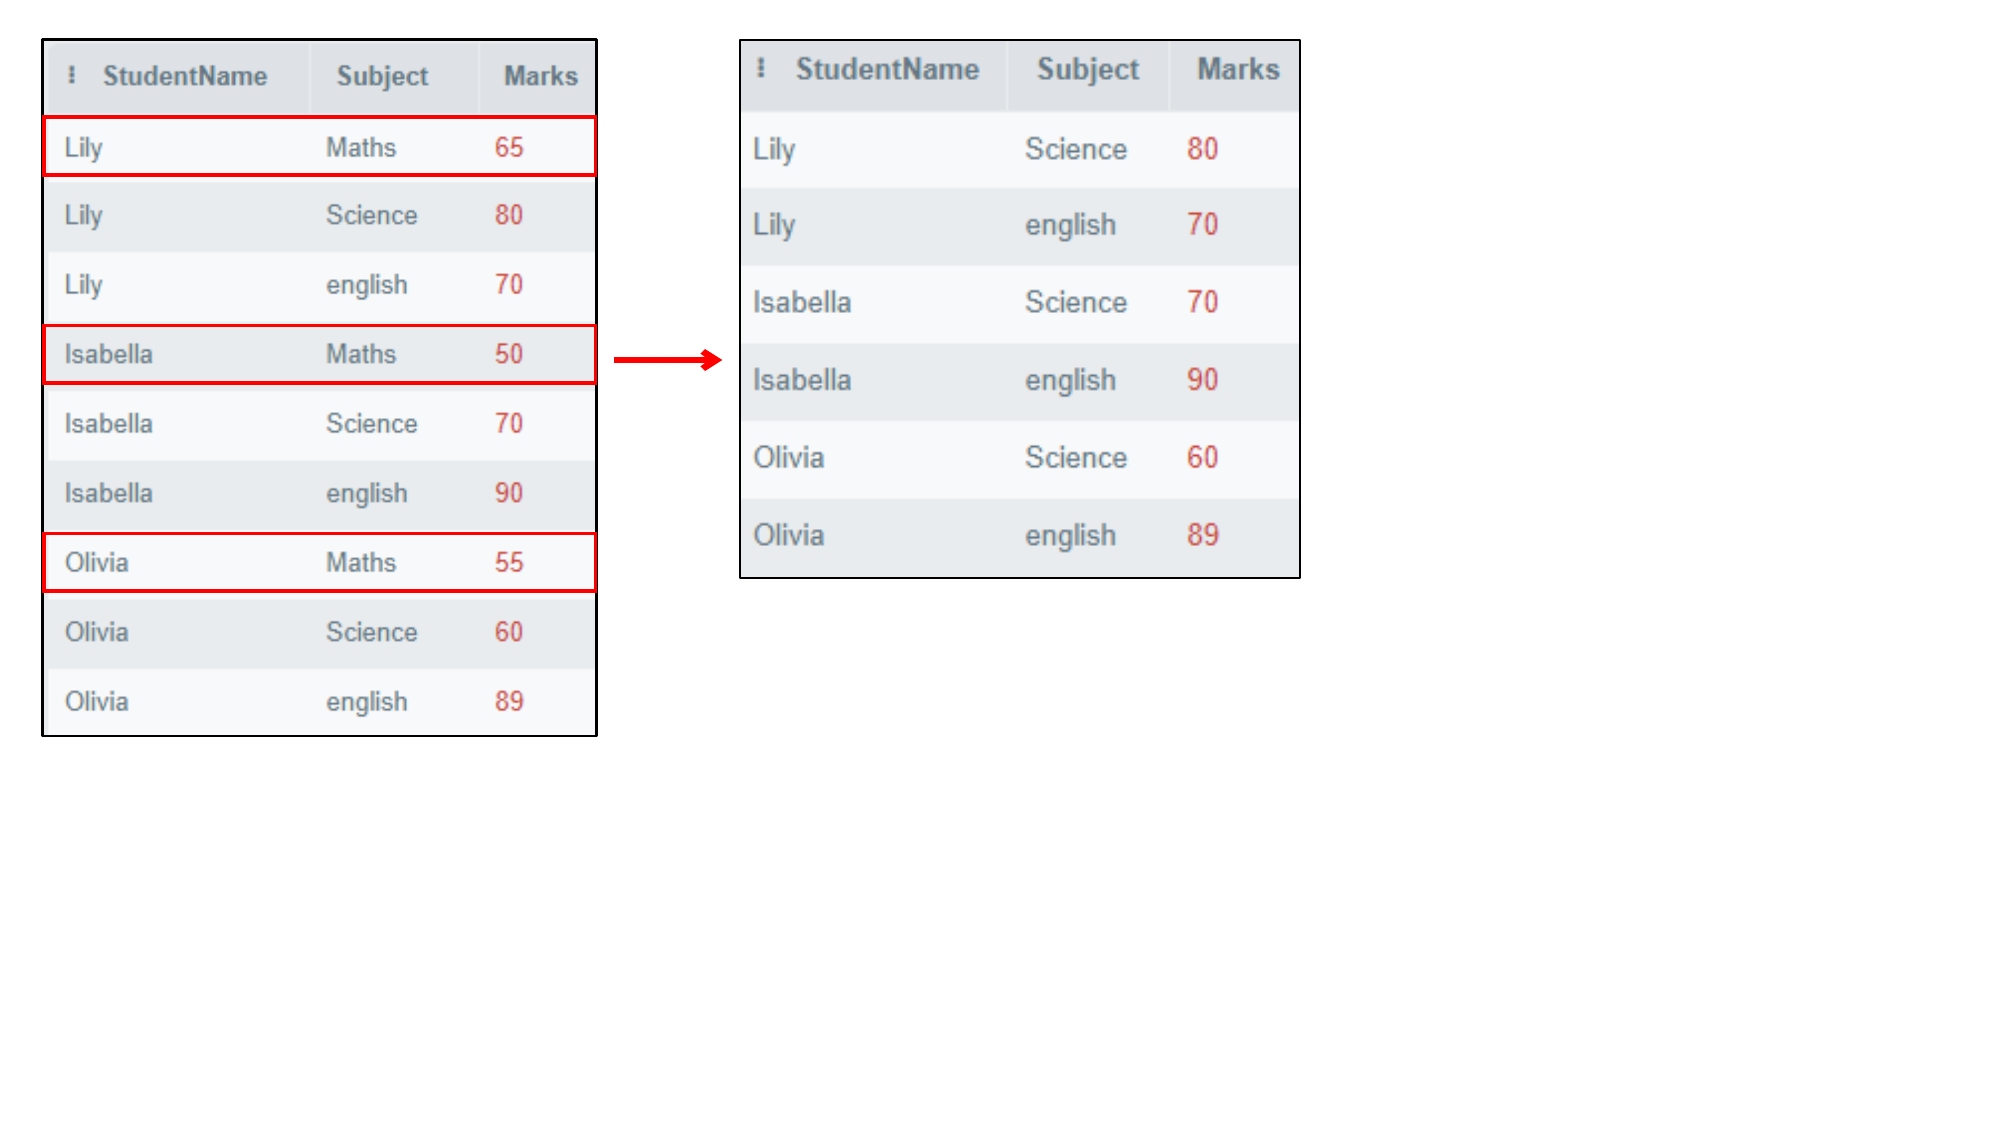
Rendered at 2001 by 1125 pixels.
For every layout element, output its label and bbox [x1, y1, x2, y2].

picture [43, 40, 596, 735]
picture [740, 40, 1300, 577]
